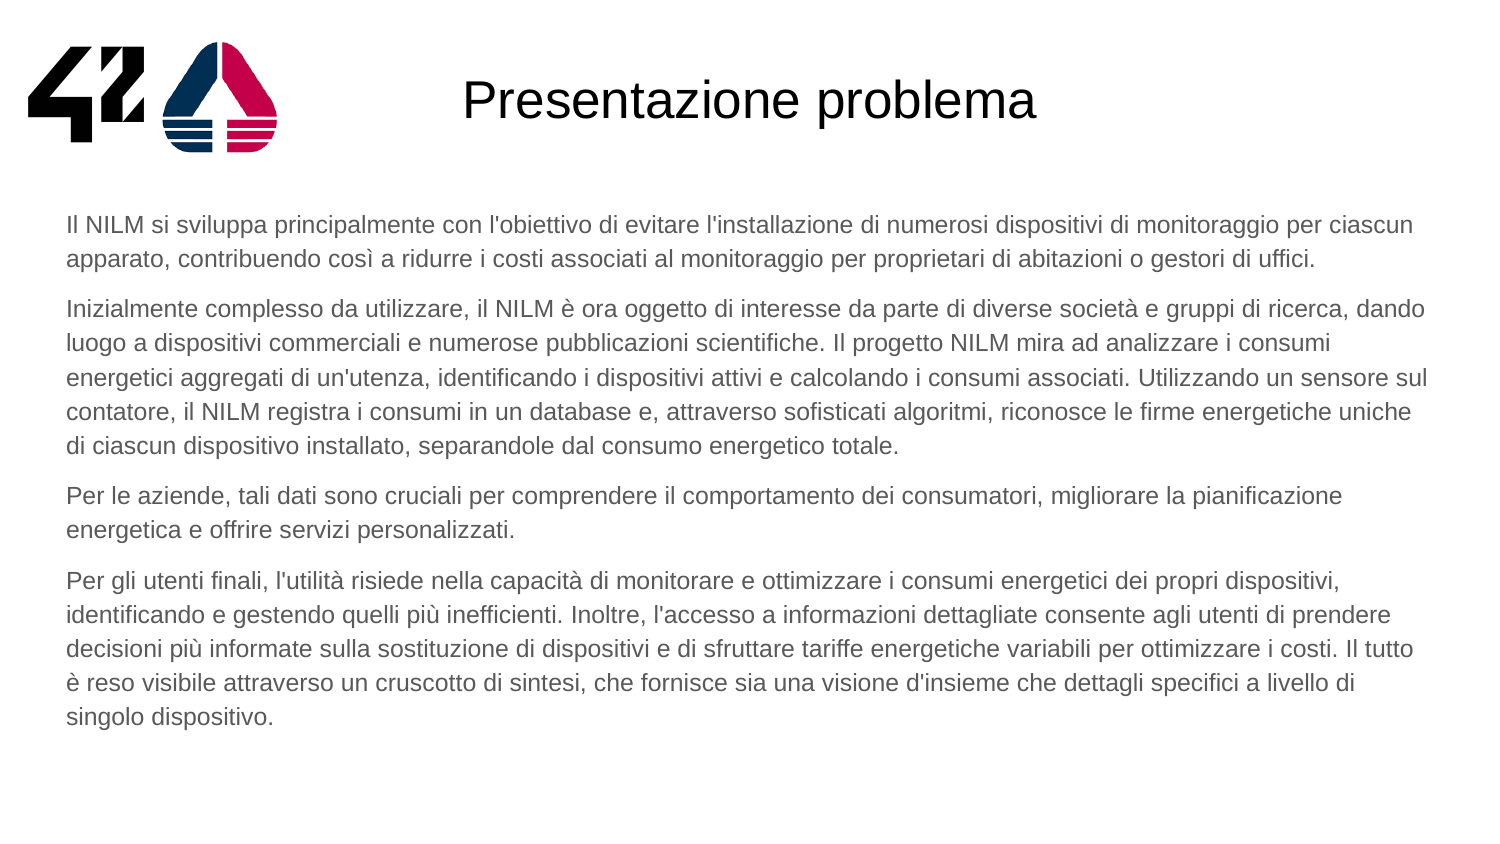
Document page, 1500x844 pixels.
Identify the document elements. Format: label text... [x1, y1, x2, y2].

title Presentazione problema [287, 50, 1449, 145]
list Il NILM si sviluppa principalmente con l'obiettivo di evitare l'installazione di numerosi dispositivi di monitoraggio per ciascun apparato, contribuendo così a ridurre i costi associati al monitoraggio per proprietari di abitazioni o gestori di uffici. Inizialmente complesso da utilizzare, il NILM è ora oggetto di interesse da parte di diverse società e gruppi di ricerca, dando luogo a dispositivi commerciali e numerose pubblicazioni scientifiche. Il progetto NILM mira ad analizzare i consumi energetici aggregati di un'utenza, identificando i dispositivi attivi e calcolando i consumi associati. Utilizzando un sensore sul contatore, il NILM registra i consumi in un database e, attraverso sofisticati algoritmi, riconosce le firme energetiche uniche di ciascun dispositivo installato, separandole dal consumo energetico totale. Per le aziende, tali dati sono cruciali per comprendere il comportamento dei consumatori, migliorare la pianificazione energetica e offrire servizi personalizzati. Per gli utenti finali, l'utilità risiede nella capacità di monitorare e ottimizzare i consumi energetici dei propri dispositivi, identificando e gestendo quelli più inefficienti. Inoltre, l'accesso a informazioni dettagliate consente agli utenti di prendere decisioni più informate sulla sostituzione di dispositivi e di sfruttare tariffe energetiche variabili per ottimizzare i costi. Il tutto è reso visibile attraverso un cruscotto di sintesi, che fornisce sia una visione d'insieme che dettagli specifici a livello di singolo dispositivo. [51, 189, 1449, 750]
picture [24, 24, 148, 170]
picture [158, 24, 282, 171]
